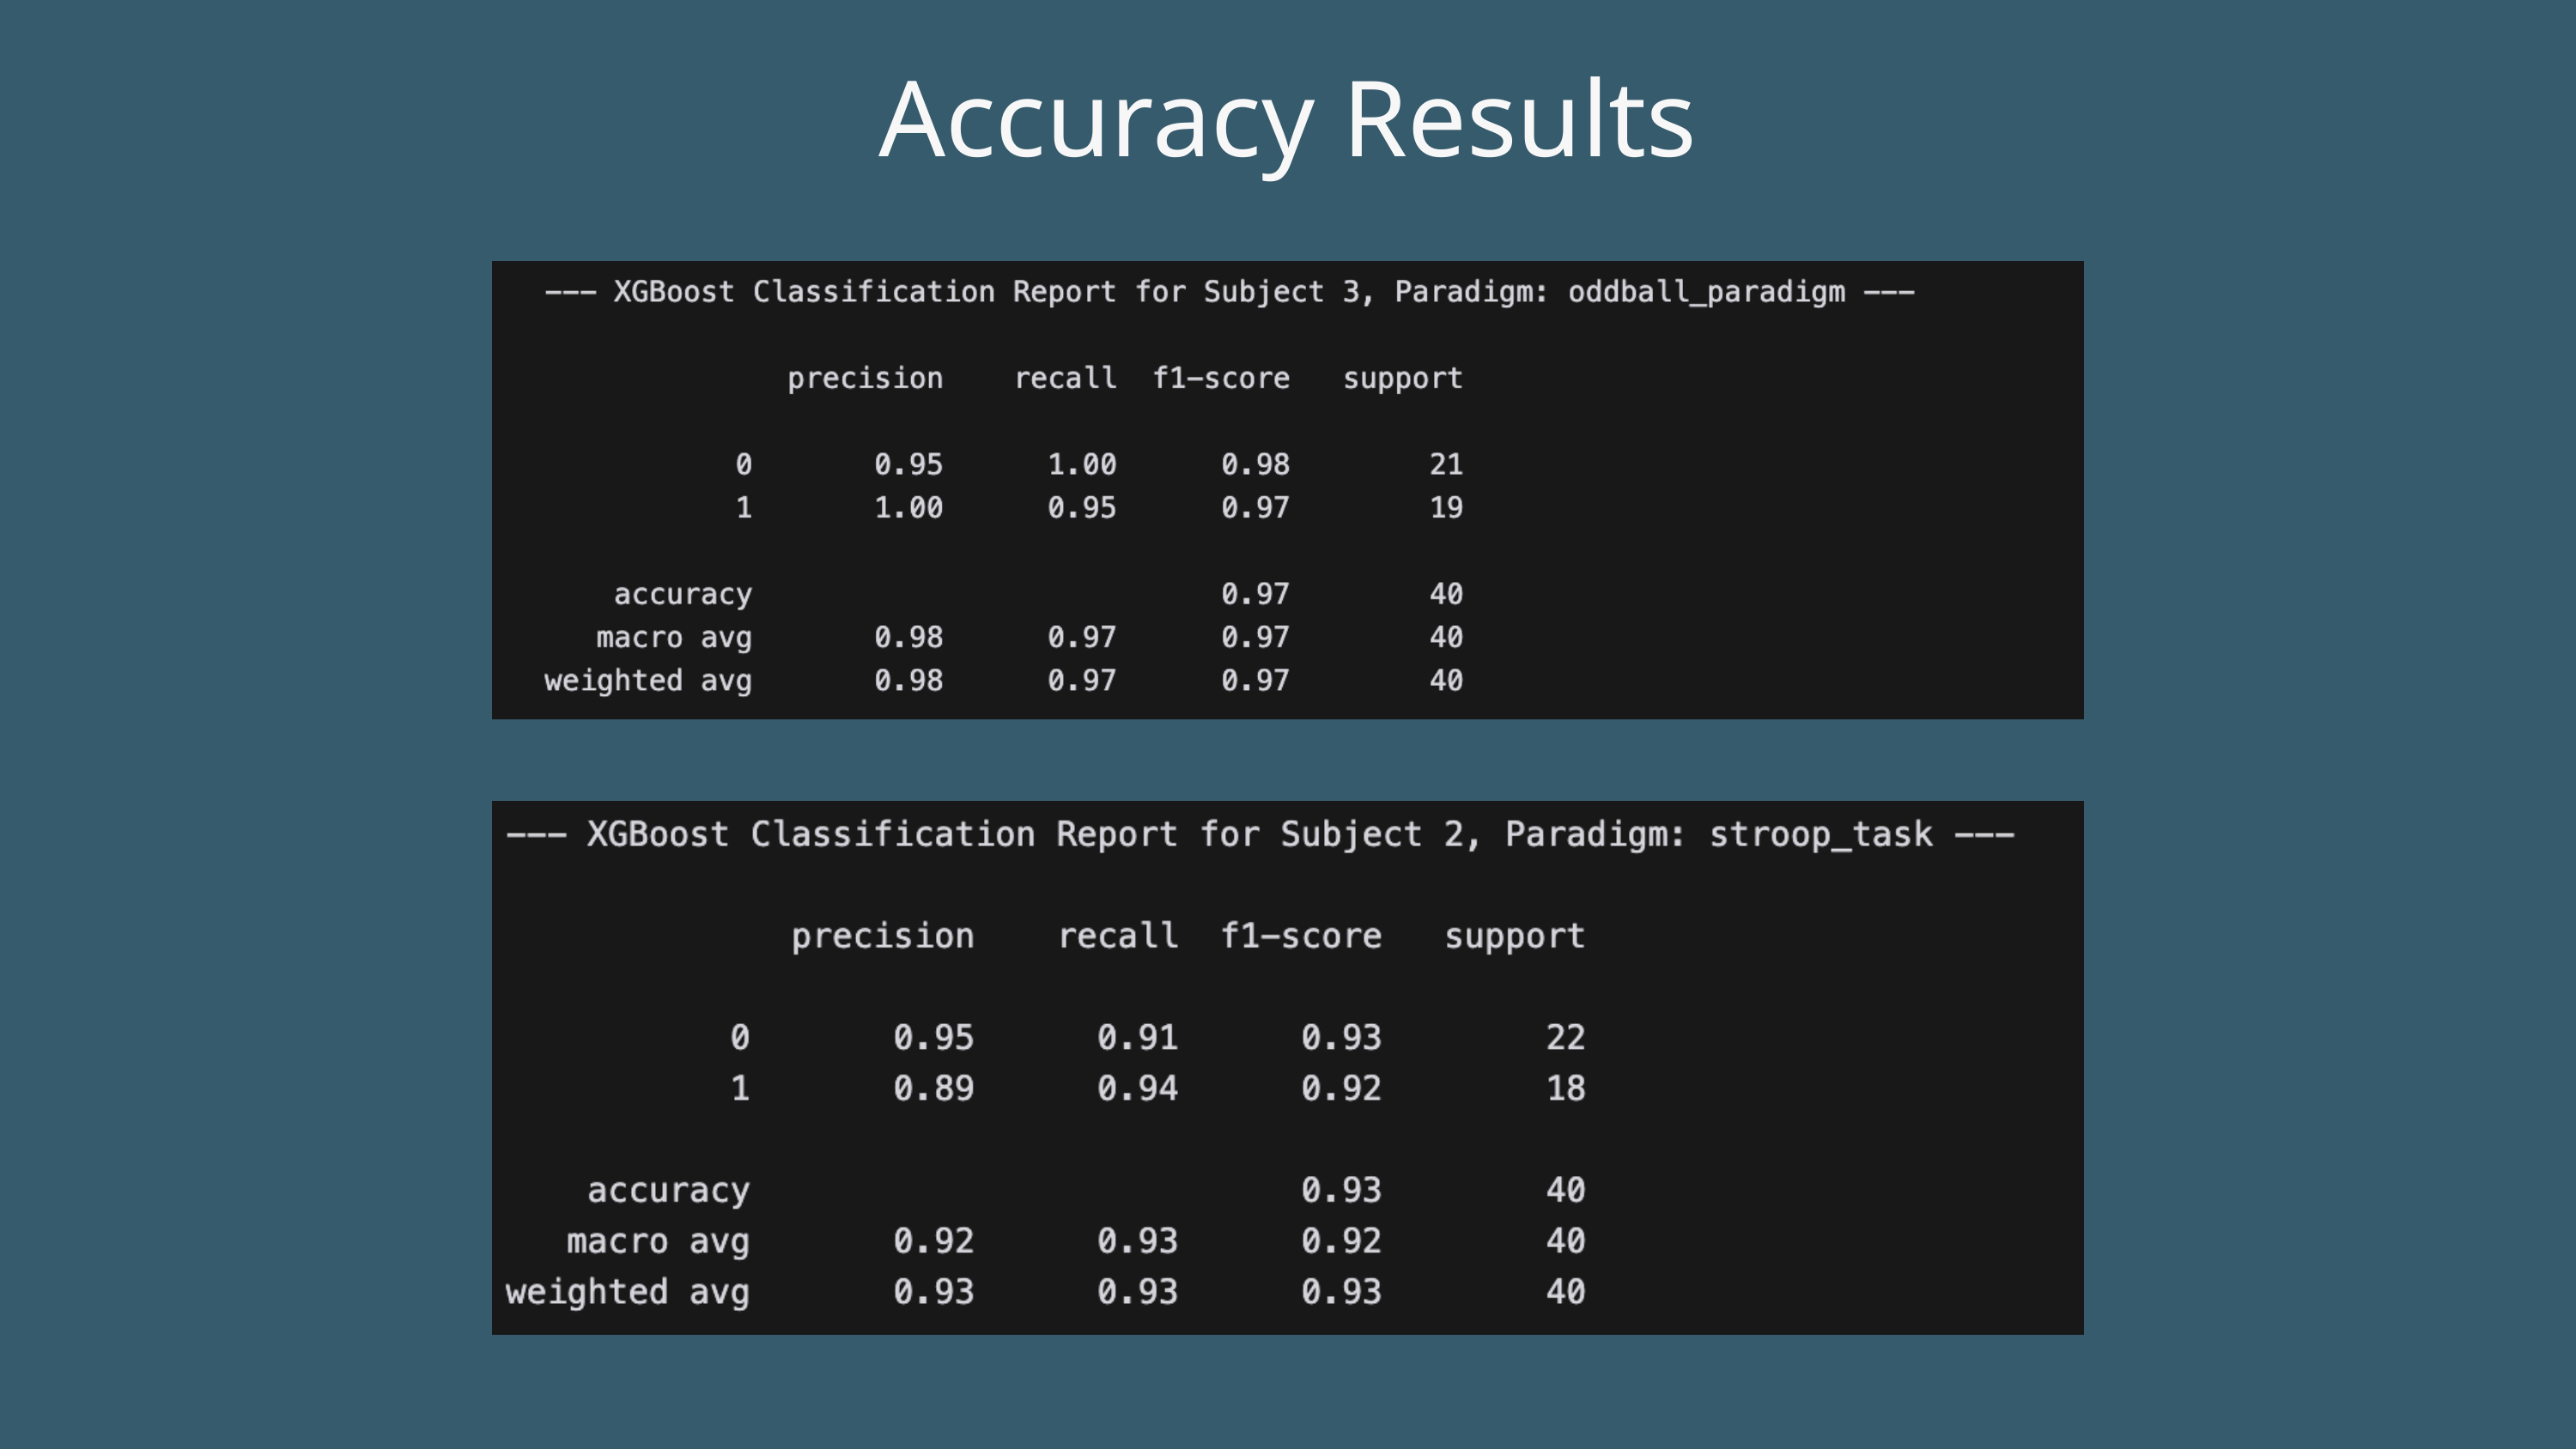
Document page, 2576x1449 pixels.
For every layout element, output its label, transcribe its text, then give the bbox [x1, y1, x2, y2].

text_box [492, 801, 2084, 1335]
text_box [492, 261, 2084, 719]
text_box Accuracy Results [163, 58, 2413, 178]
